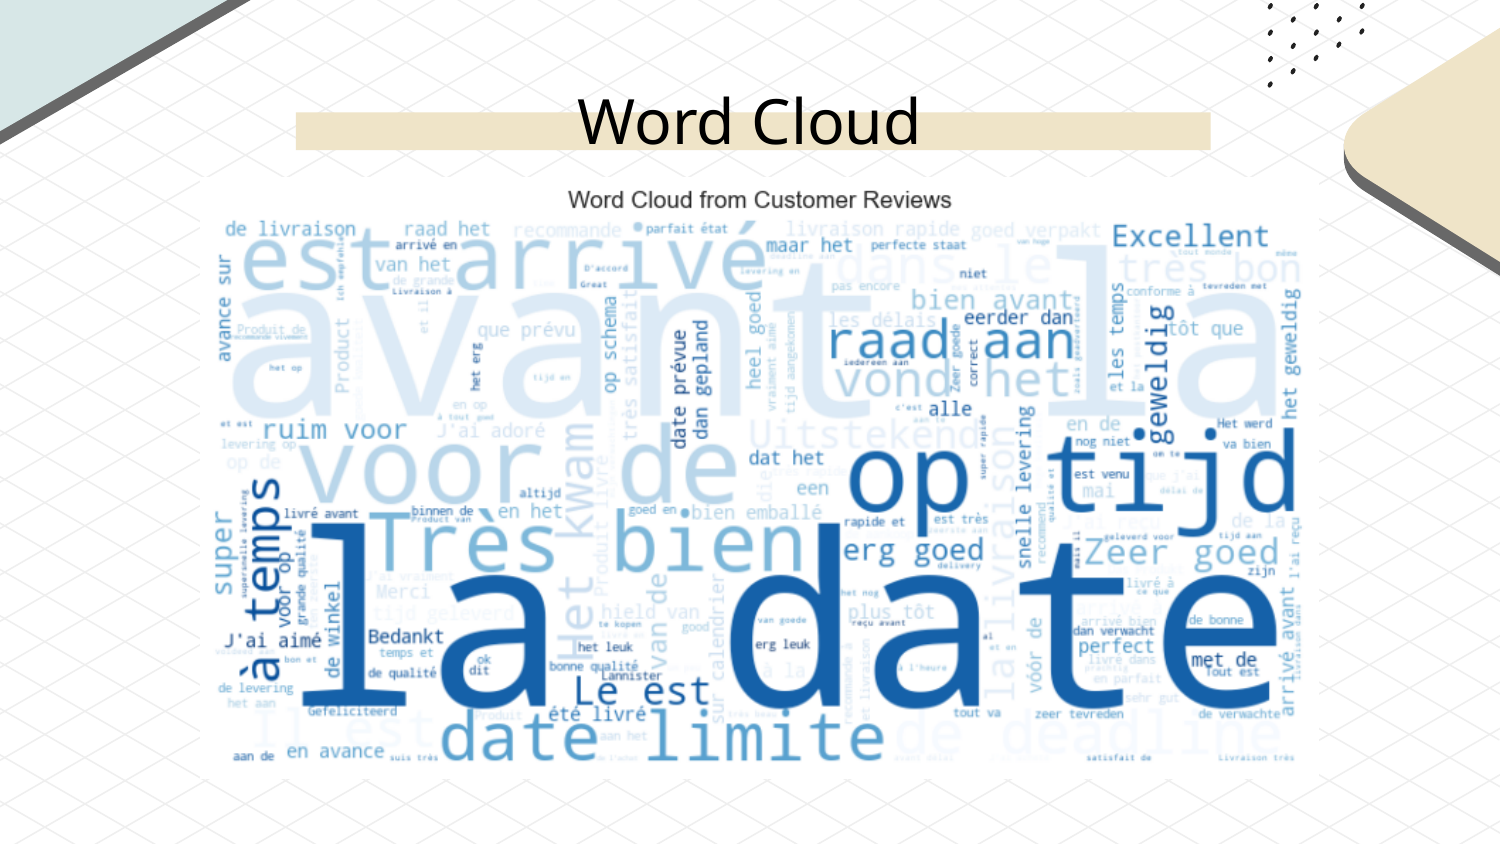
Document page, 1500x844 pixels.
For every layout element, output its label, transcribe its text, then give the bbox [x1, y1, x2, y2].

title Word Cloud [118, 72, 1382, 167]
picture [199, 176, 1319, 779]
